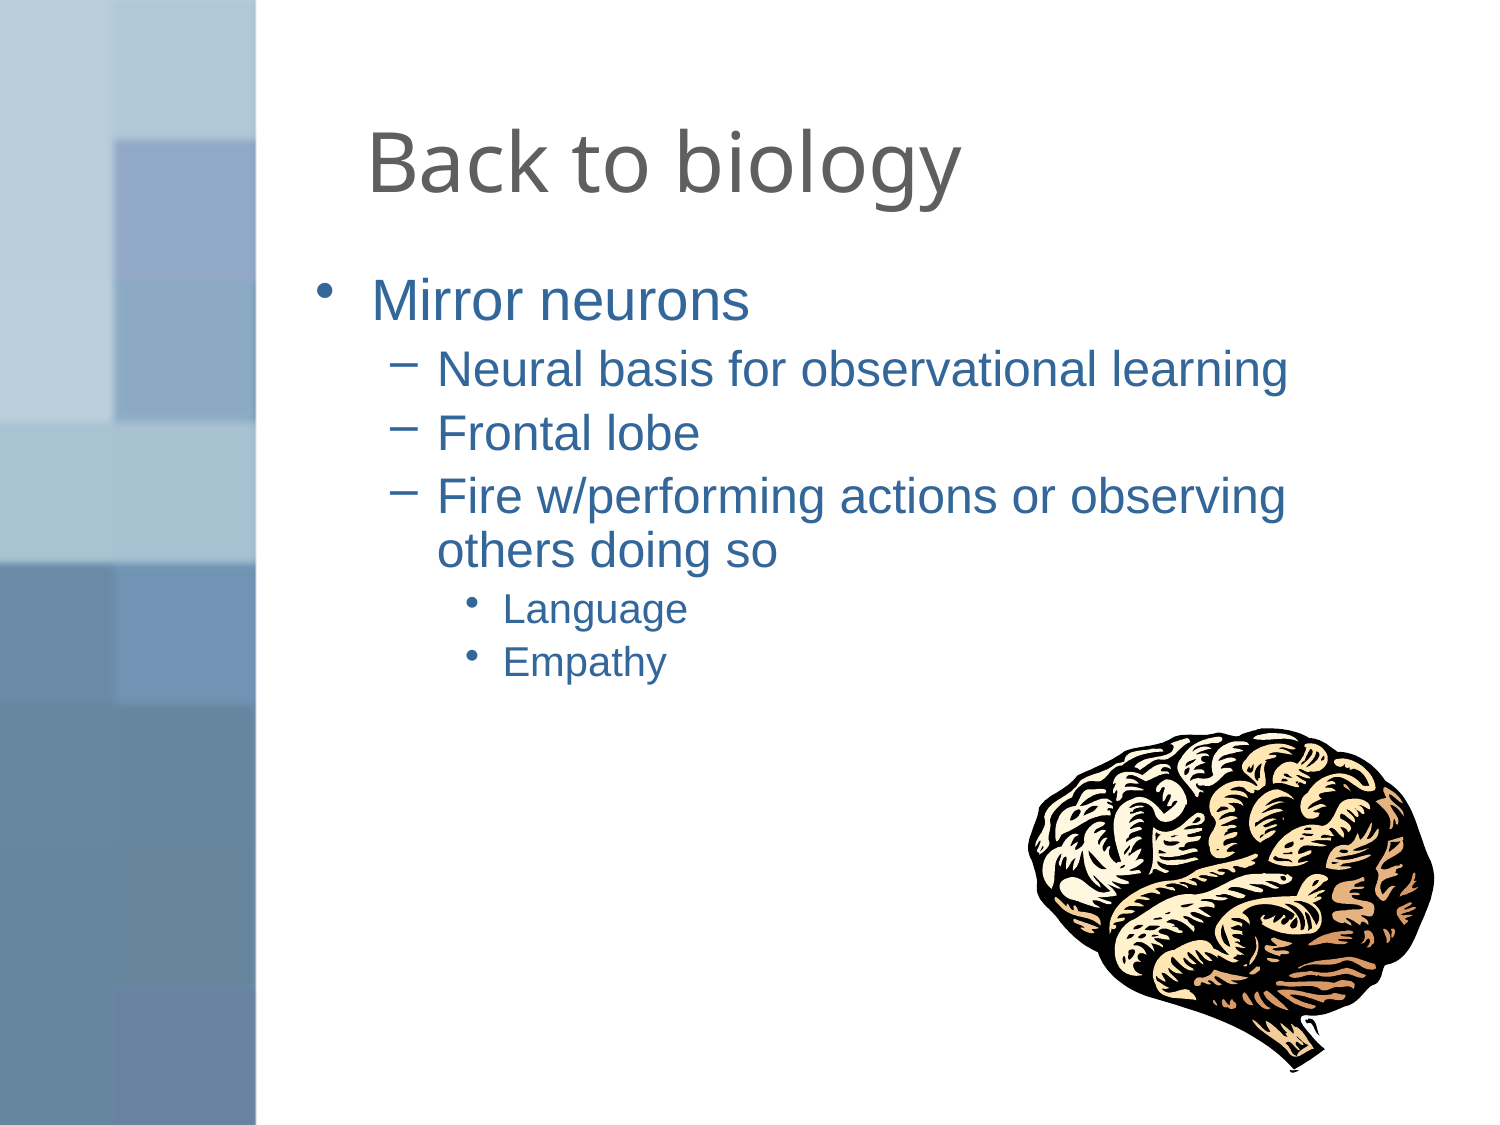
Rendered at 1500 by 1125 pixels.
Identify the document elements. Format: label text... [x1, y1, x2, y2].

list Mirror neurons Neural basis for observational learning Frontal lobe Fire w/performing actions or observing others doing so Language Empathy [300, 262, 1438, 888]
picture [0, 0, 1500, 1125]
title Back to biology [350, 50, 1400, 262]
